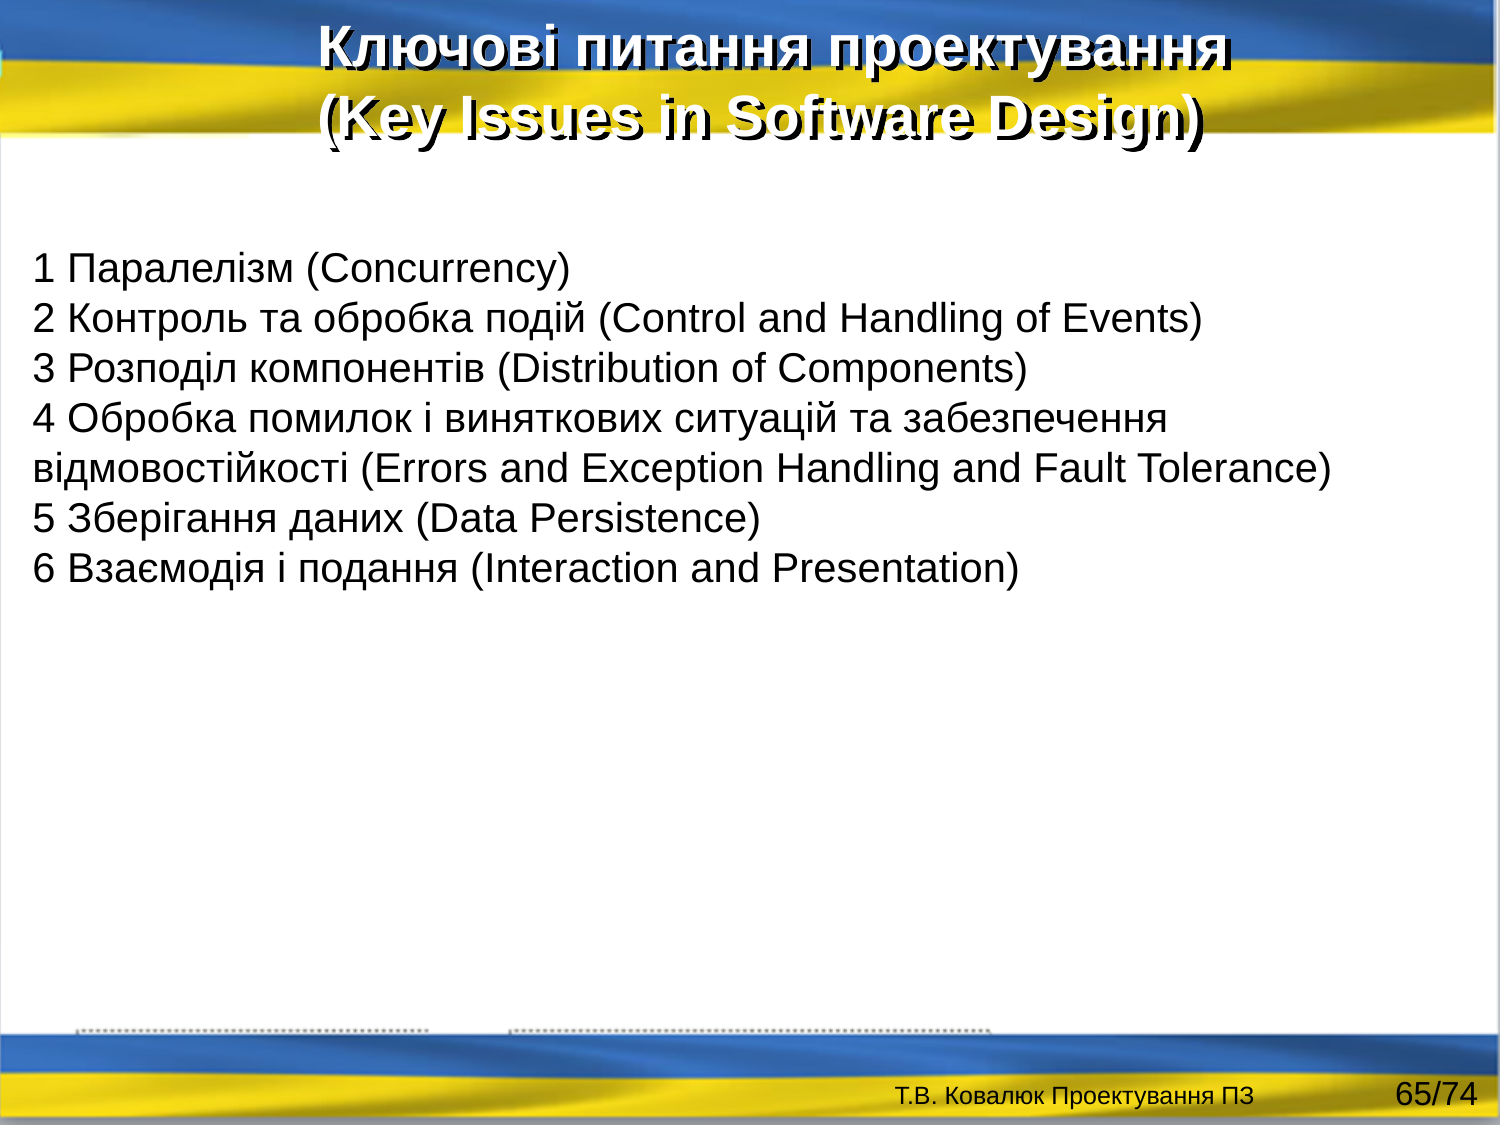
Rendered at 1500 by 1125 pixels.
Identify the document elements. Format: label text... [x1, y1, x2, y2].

text_box Ключові питання проектування (Key Issues in Software Design) [302, 0, 1262, 155]
text_box 1 Паралелізм (Concurrency) 2 Контроль та обробка подій (Control and Handling of Events) 3 Розподіл компонентів (Distribution of Components) 4 Обробка помилок і виняткових ситуацій та забезпечення відмовостійкості (Errors and Exception Handling and Fault Tolerance) 5 Зберігання даних (Data Persistence) 6 Взаємодія і подання (Interaction and Presentation) [17, 233, 1441, 698]
picture [0, 0, 1500, 1125]
